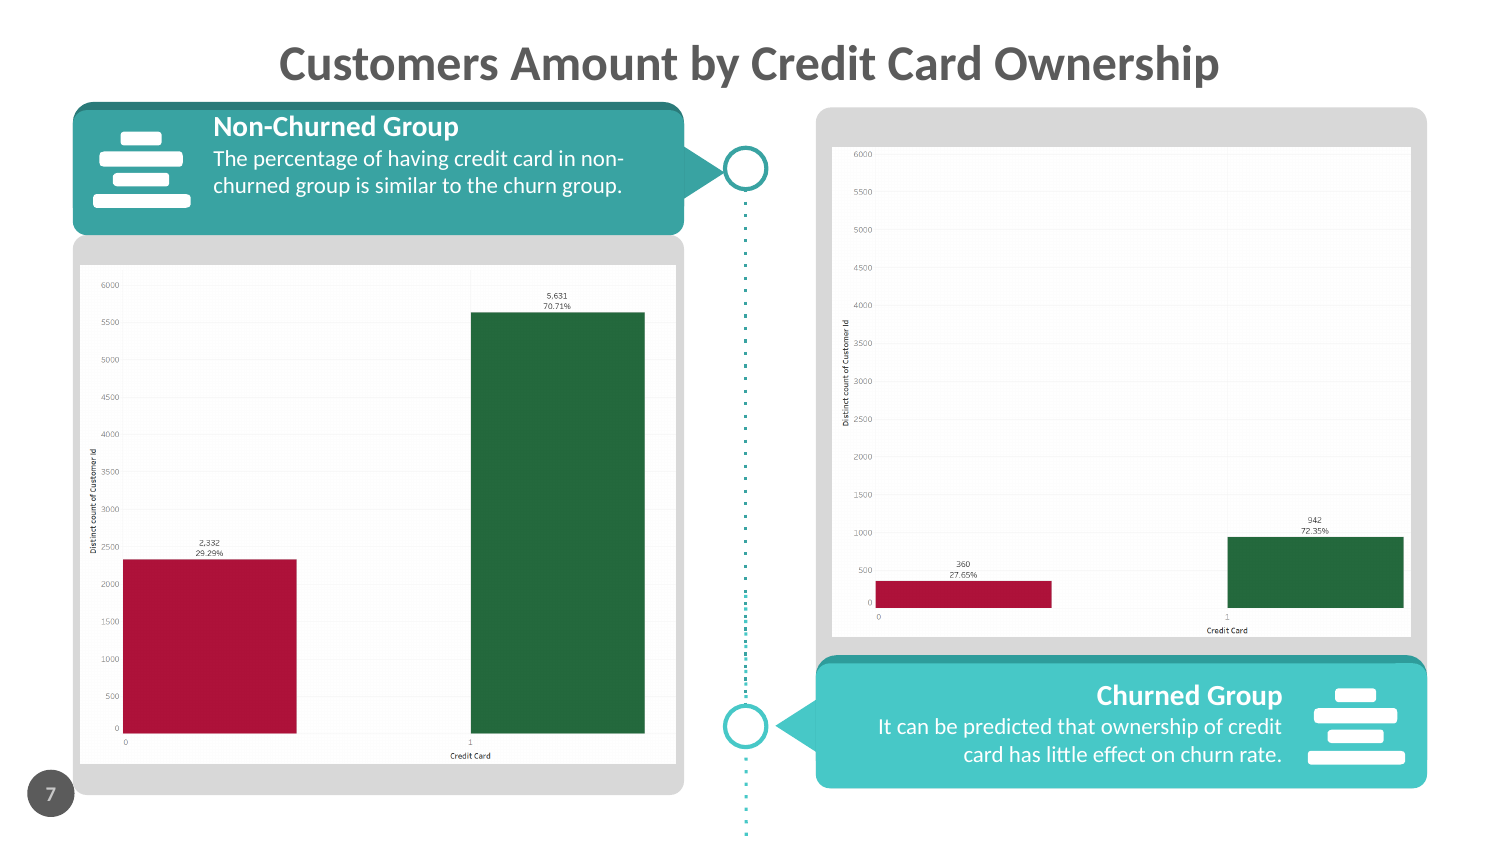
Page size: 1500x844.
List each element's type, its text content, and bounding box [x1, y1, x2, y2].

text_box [775, 654, 1428, 789]
text_box [724, 706, 740, 747]
picture [80, 265, 676, 764]
text_box [730, 147, 767, 190]
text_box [72, 101, 725, 236]
text_box [815, 107, 1428, 654]
text_box [72, 243, 685, 796]
text_box Customers Amount by Credit Card Ownership [220, 23, 1280, 99]
text_box [752, 707, 767, 747]
picture [831, 147, 1411, 638]
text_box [868, 675, 1284, 768]
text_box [213, 107, 676, 228]
slide_number 7 [13, 770, 89, 816]
